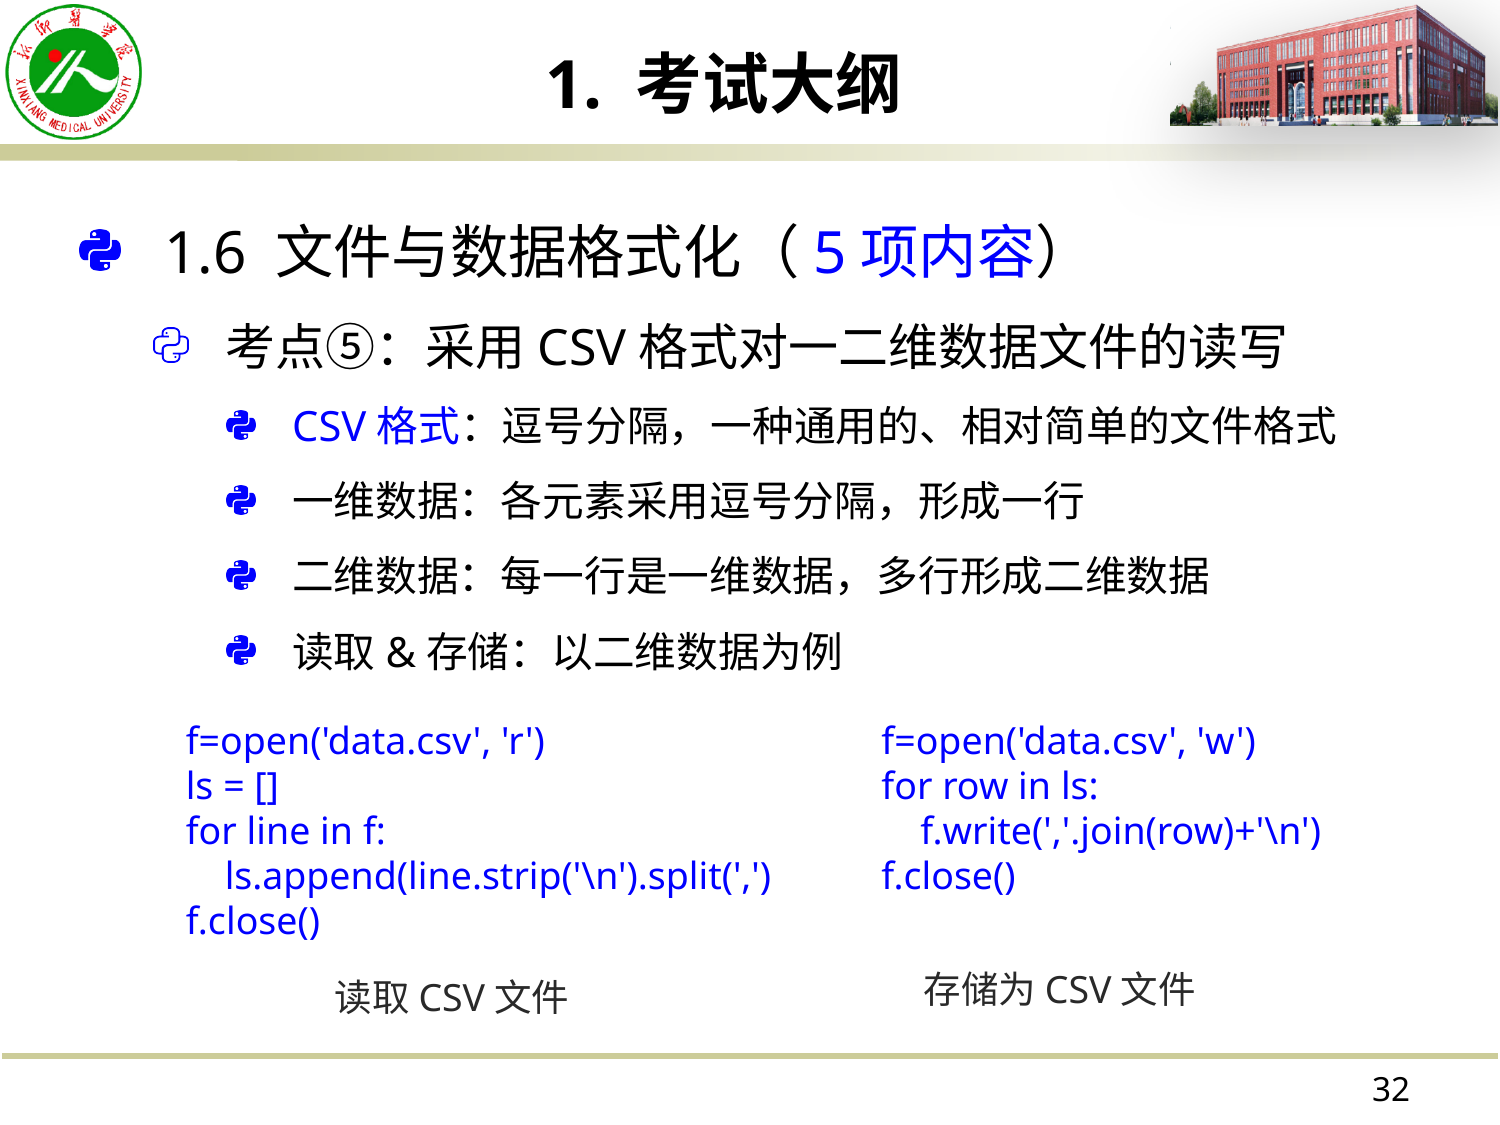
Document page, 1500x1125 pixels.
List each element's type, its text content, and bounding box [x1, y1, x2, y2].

picture [1170, 4, 1498, 126]
list 1.6 文件与数据格式化（5项内容） 考点⑤：采用CSV格式对一二维数据文件的读写 CSV格式：逗号分隔，一种通用的、相对简单的文件格式 一维数据：各元素采用逗号分隔，形成一行 二维数据：每一行是一维数据，多行形成二维数据 读取&存储：以二维数据为例 [64, 172, 1436, 1047]
picture [226, 635, 256, 665]
title 1. 考试大纲 [277, 30, 1171, 130]
picture [2, 1053, 1498, 1059]
picture [226, 560, 256, 590]
text_box f=open('data.csv', 'w') for row in ls: f.write(','.join(row)+'\n') f.close() [866, 709, 1337, 905]
picture [226, 485, 256, 515]
picture [5, 4, 142, 140]
text_box 读取CSV文件 [319, 966, 584, 1027]
text_box f=open('data.csv', 'r') ls = [] for line in f: ls.append(line.strip('\n').split(',') f.close() [171, 709, 787, 950]
picture [226, 410, 256, 440]
picture [153, 327, 189, 363]
text_box 存储为CSV文件 [908, 958, 1211, 1019]
slide_number 32 [1271, 1060, 1426, 1121]
picture [79, 229, 121, 271]
